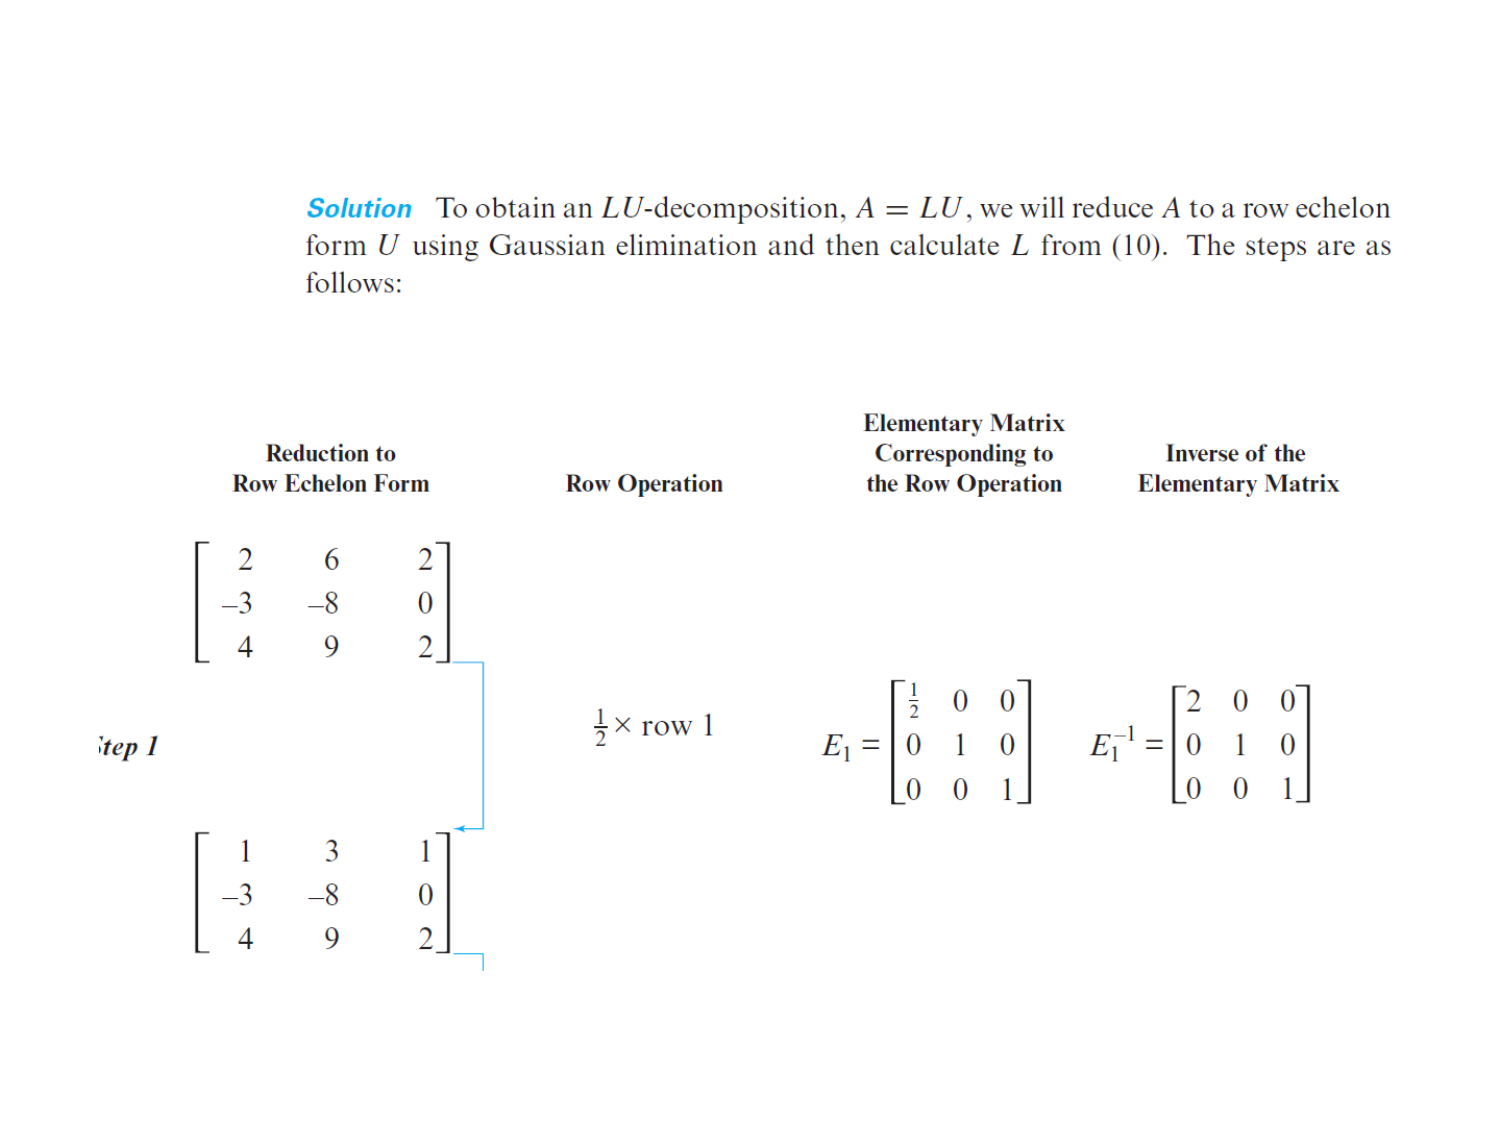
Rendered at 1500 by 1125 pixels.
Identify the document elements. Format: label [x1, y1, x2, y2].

picture [99, 153, 1401, 972]
